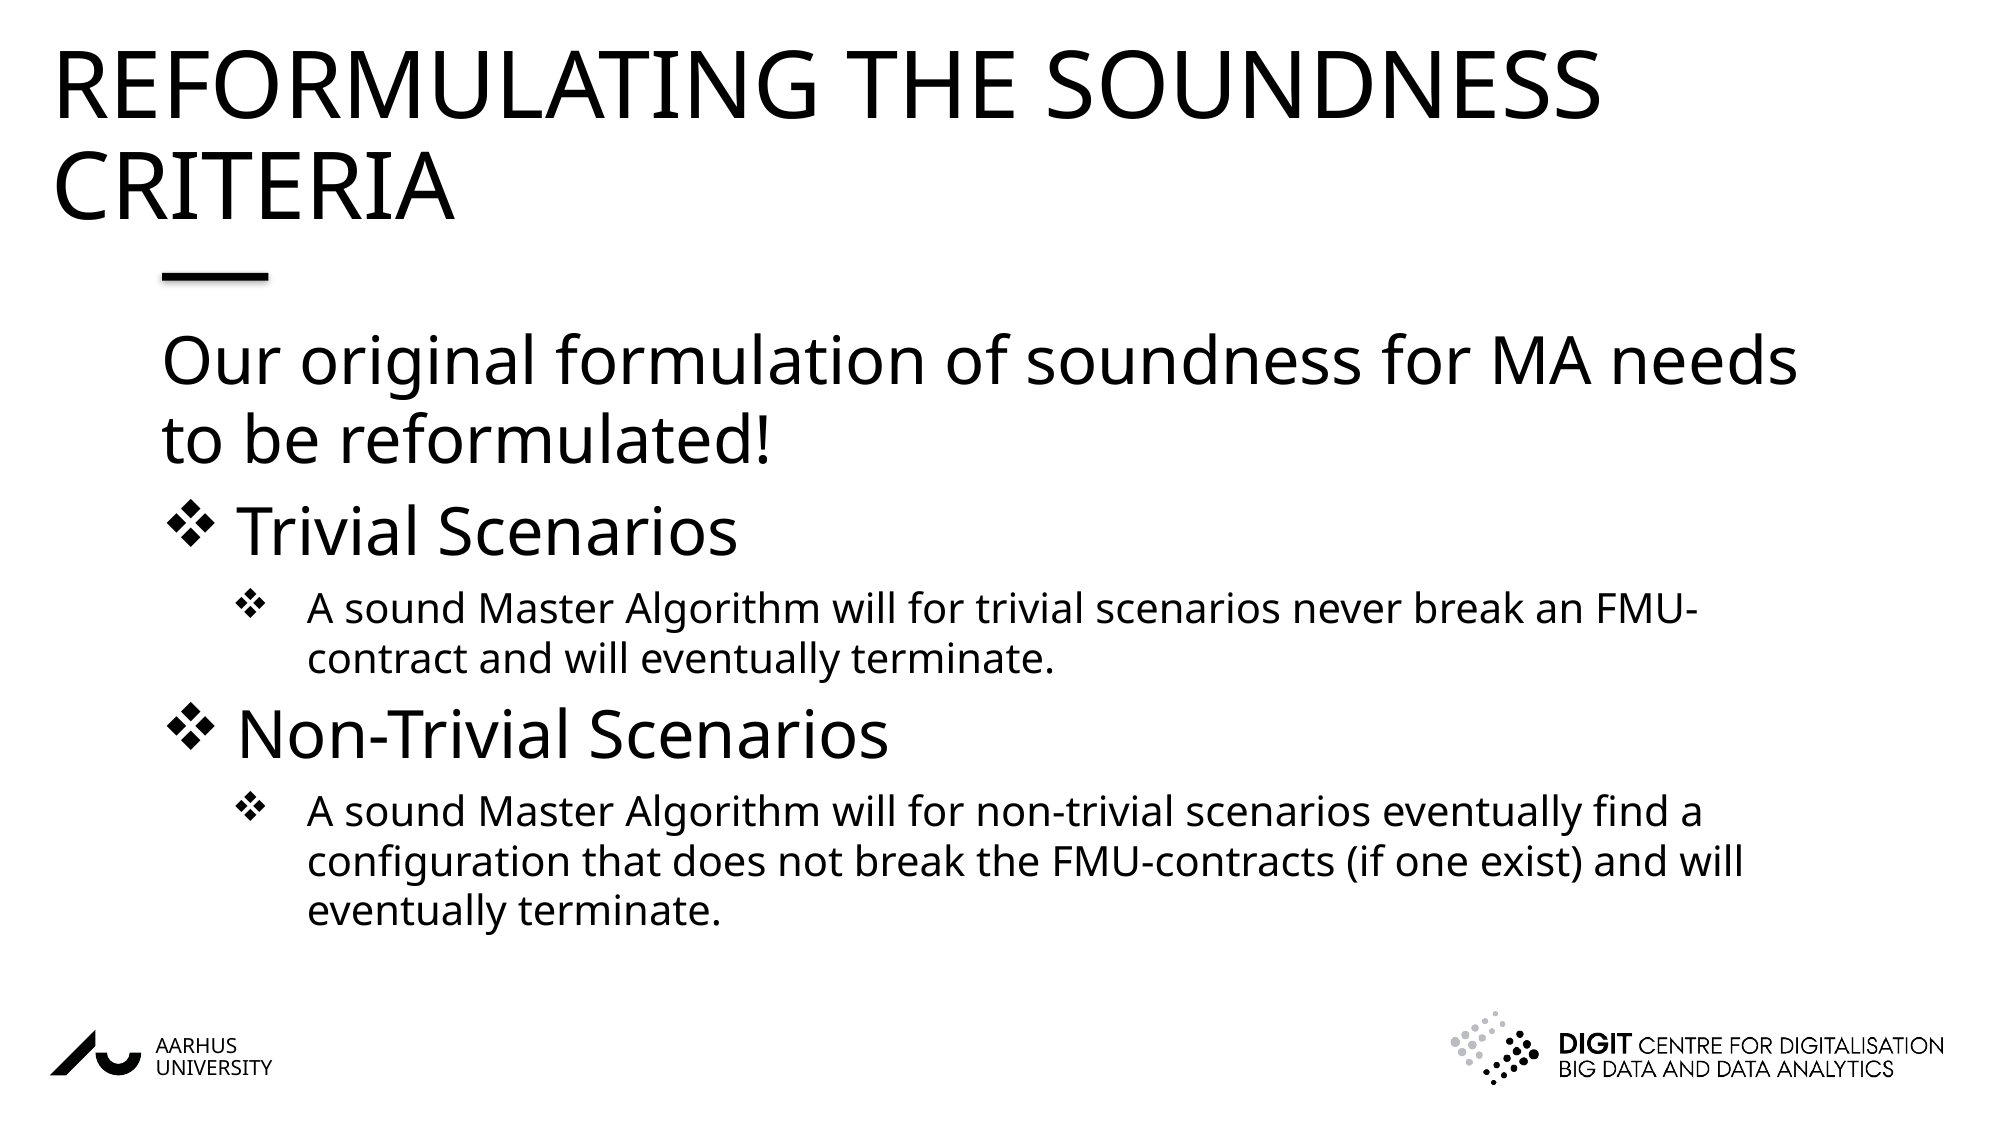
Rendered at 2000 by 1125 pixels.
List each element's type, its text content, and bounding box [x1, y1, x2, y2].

list Our original formulation of soundness for MA needs to be reformulated! Trivial Scenarios A sound Master Algorithm will for trivial scenarios never break an FMU-contract and will eventually terminate. Non-Trivial Scenarios A sound Master Algorithm will for non-trivial scenarios eventually find a configuration that does not break the FMU-contracts (if one exist) and will eventually terminate. [160, 321, 1838, 968]
picture [1448, 1008, 1945, 1086]
title Reformulating the Soundness Criteria [51, 24, 1948, 240]
